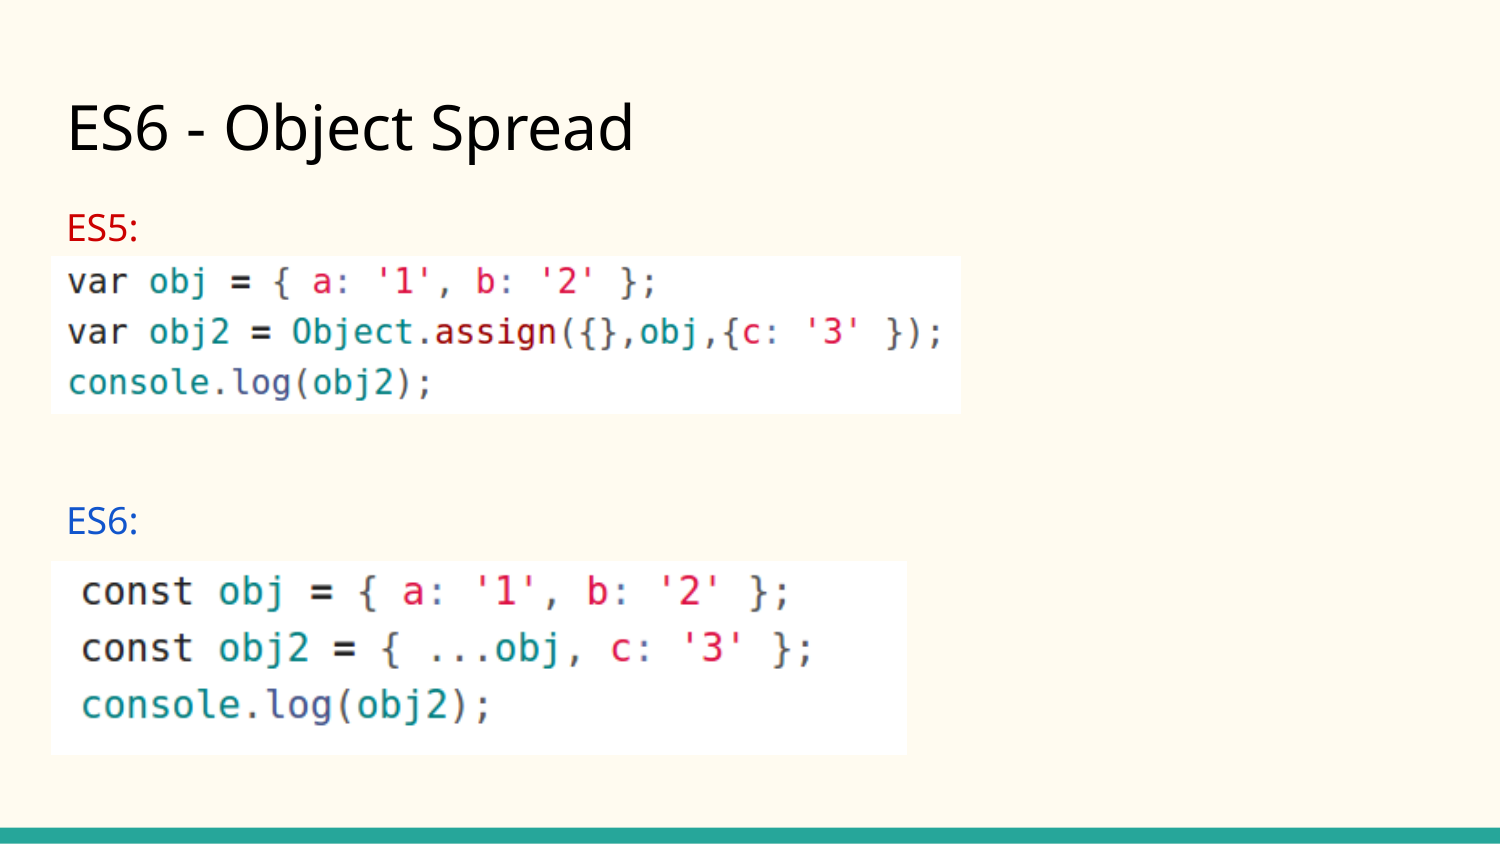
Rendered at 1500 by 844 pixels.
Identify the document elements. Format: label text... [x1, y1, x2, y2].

title ES6 - Object Spread [51, 72, 1449, 174]
list ES6: [51, 475, 733, 541]
picture [50, 256, 961, 414]
picture [50, 560, 907, 755]
list ES5: [51, 182, 733, 248]
